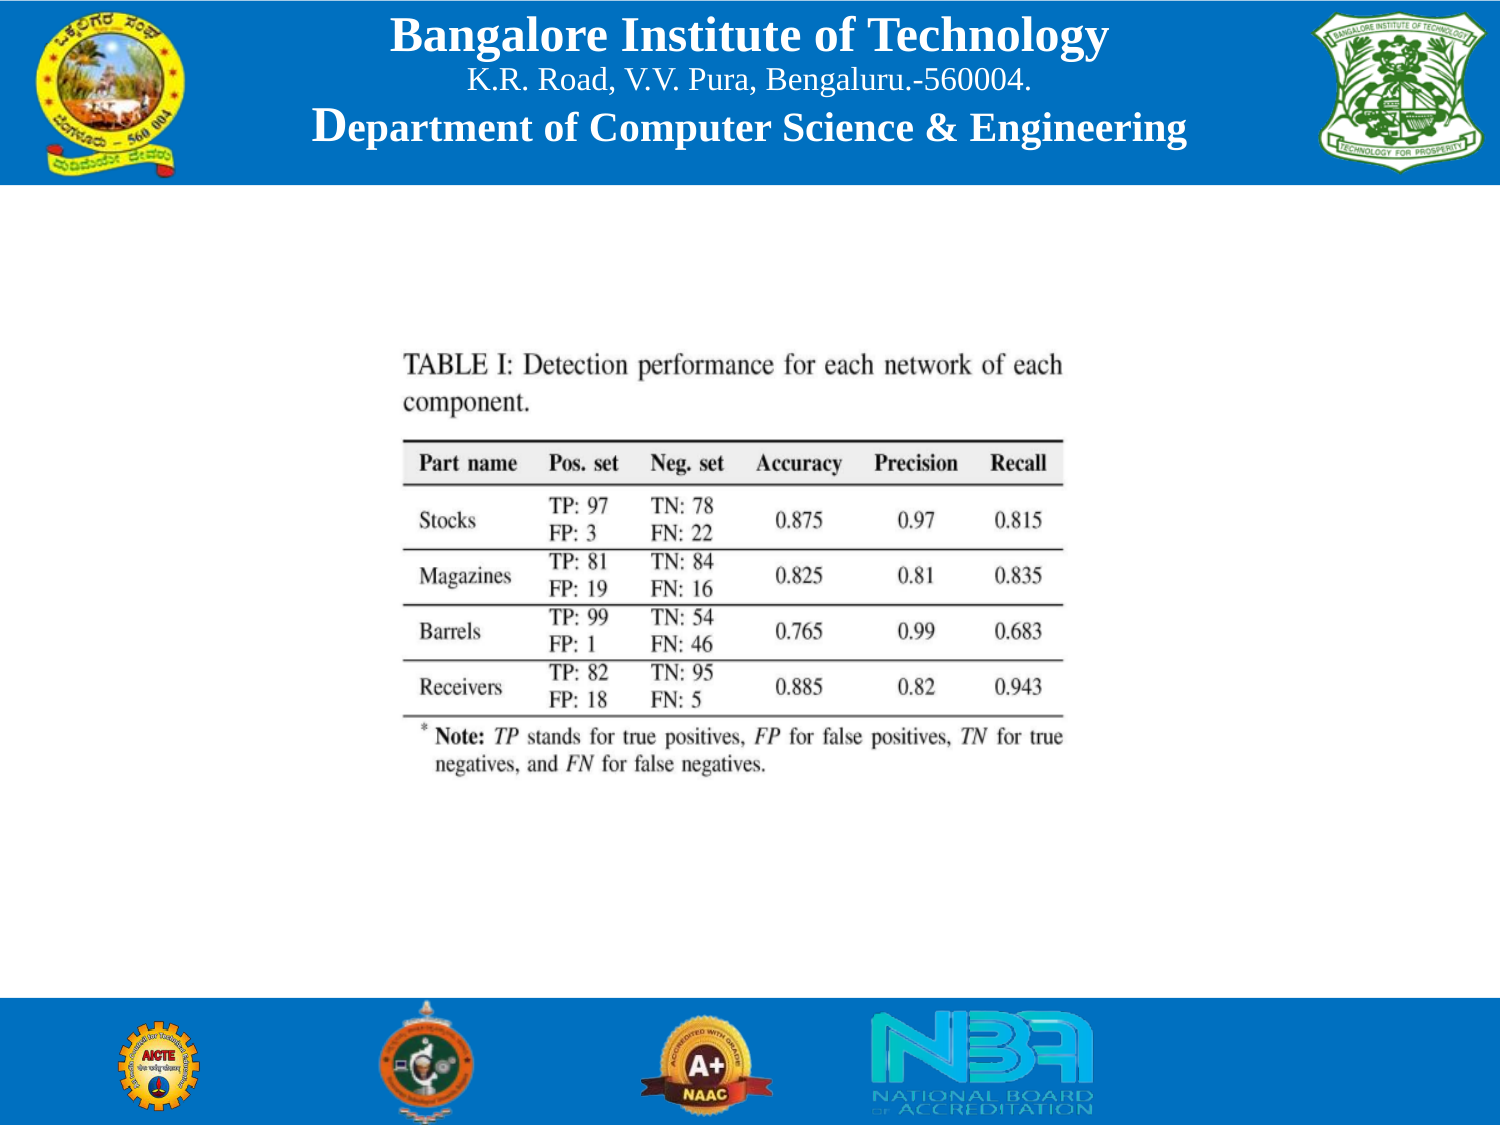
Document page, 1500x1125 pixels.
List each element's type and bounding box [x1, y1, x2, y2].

picture [861, 1002, 1105, 1125]
picture [24, 0, 203, 196]
picture [391, 342, 1083, 783]
picture [626, 1002, 787, 1125]
picture [1310, 11, 1489, 175]
picture [85, 1002, 232, 1125]
picture [294, 997, 567, 1125]
